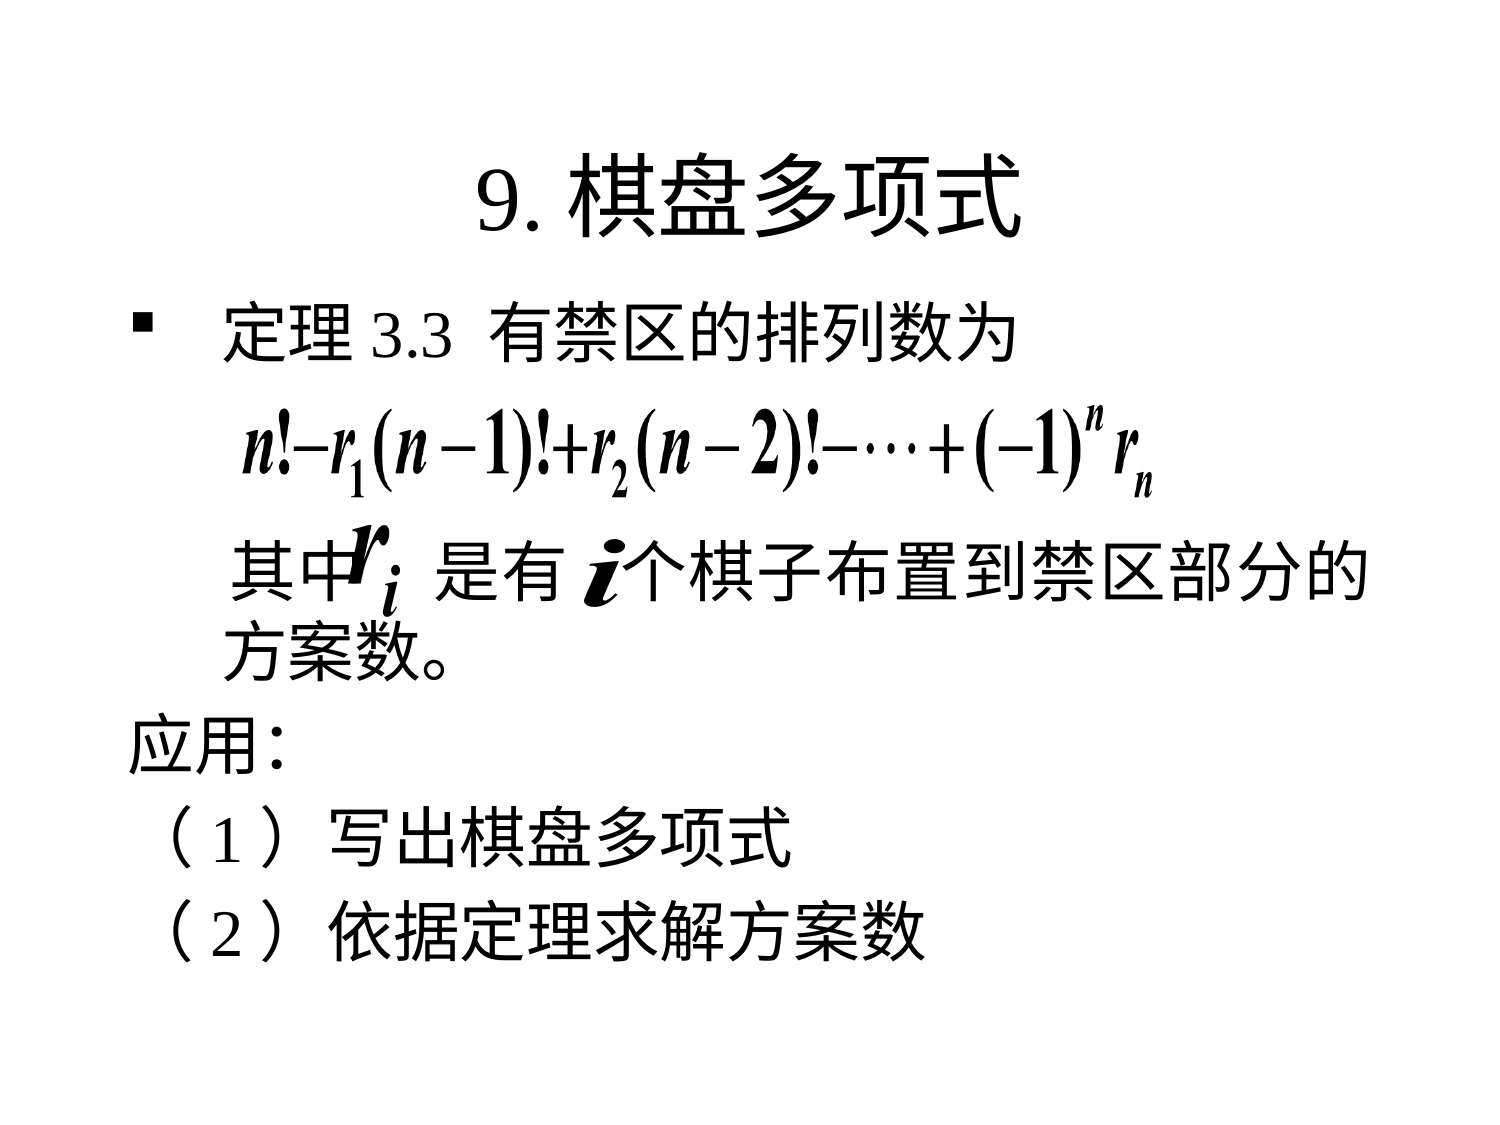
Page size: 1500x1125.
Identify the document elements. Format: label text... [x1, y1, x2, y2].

list 定理3.3 有禁区的排列数为 其中 是有 个棋子布置到禁区部分的方案数。 应用： （1）写出棋盘多项式 （2）依据定理求解方案数 [112, 283, 1388, 1035]
picture [584, 539, 625, 611]
picture [242, 405, 1152, 500]
picture [348, 525, 400, 620]
title 9.棋盘多项式 [112, 99, 1388, 283]
